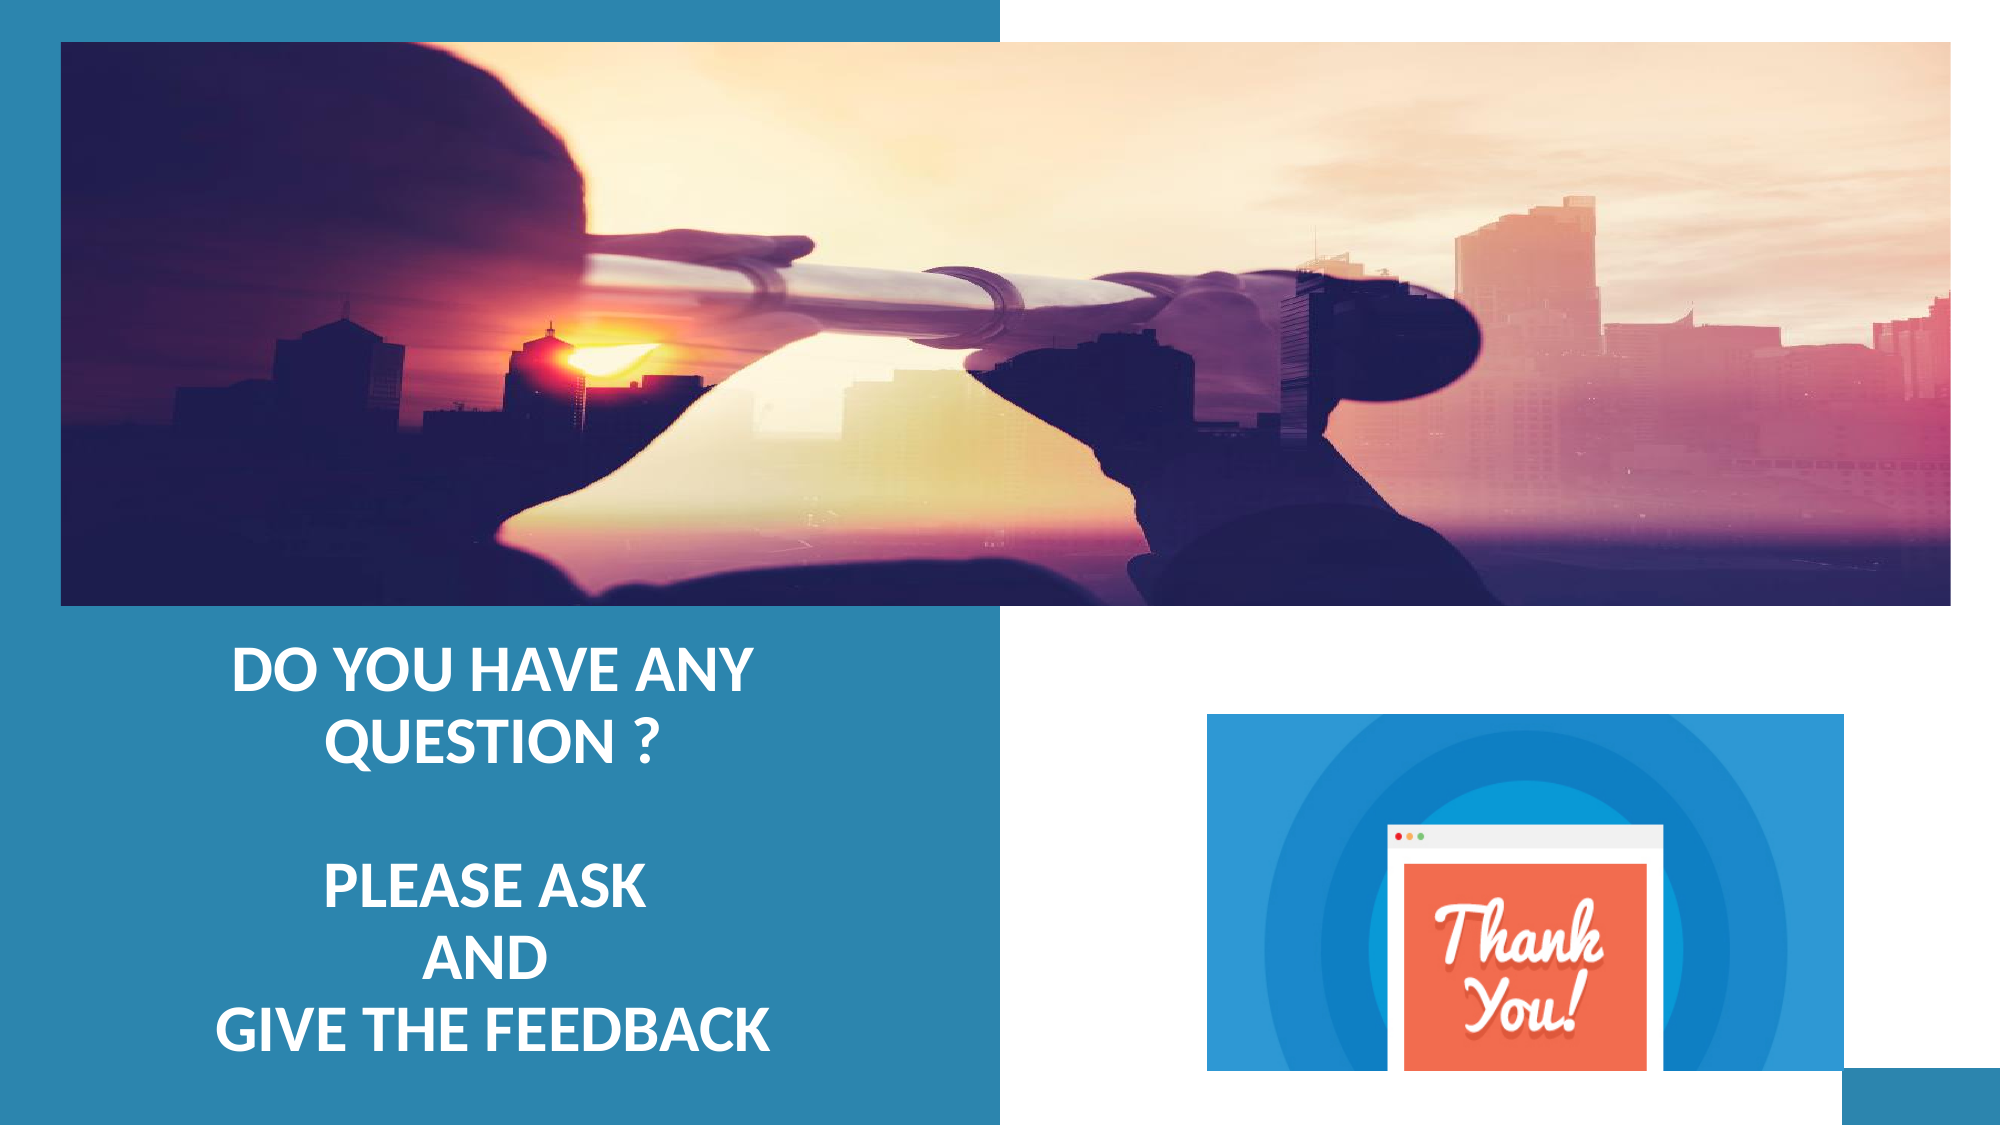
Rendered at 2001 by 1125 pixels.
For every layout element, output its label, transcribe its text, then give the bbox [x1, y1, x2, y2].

picture [60, 42, 1951, 606]
title DO YOU HAVE ANY QUESTION ? PLEASE ASK AND GIVE THE FEEDBACK [85, 662, 902, 1125]
picture [1207, 714, 1844, 1071]
